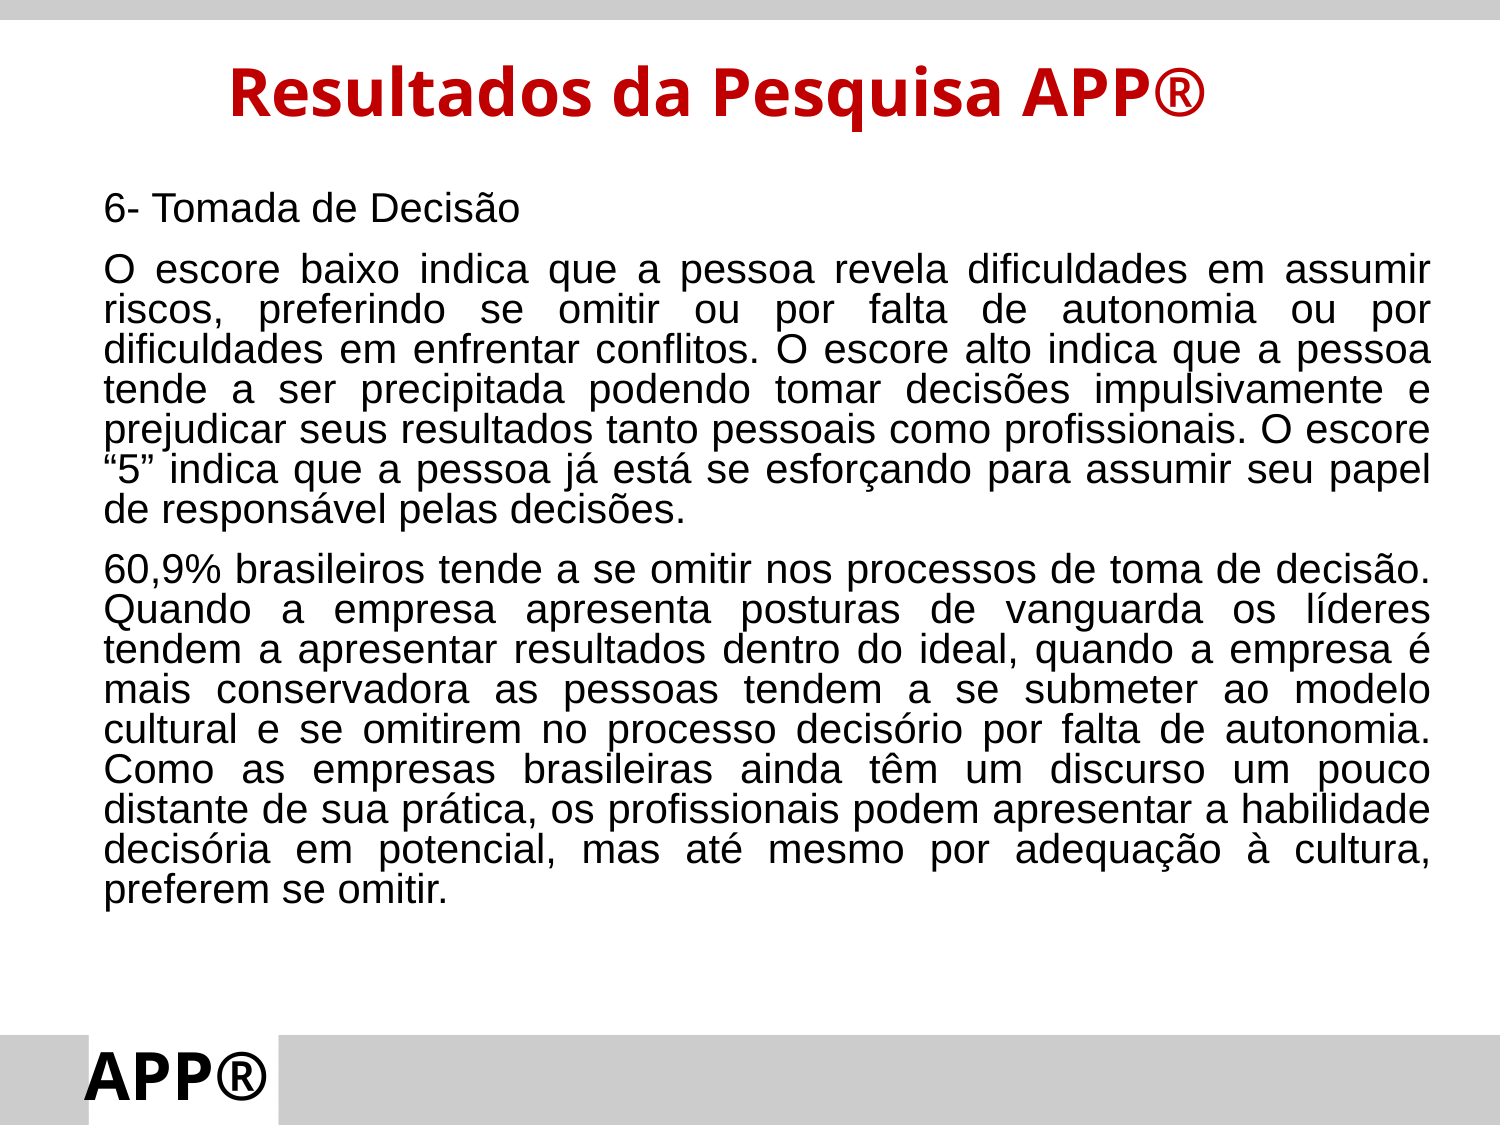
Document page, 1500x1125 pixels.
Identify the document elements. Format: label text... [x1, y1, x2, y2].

text_box Resultados da Pesquisa APP® [159, 42, 1294, 138]
text_box 6- Tomada de Decisão O escore baixo indica que a pessoa revela dificuldades em assumir riscos, preferindo se omitir ou por falta de autonomia ou por dificuldades em enfrentar conflitos. O escore alto indica que a pessoa tende a ser precipitada podendo tomar decisões impulsivamente e prejudicar seus resultados tanto pessoais como profissionais. O escore “5” indica que a pessoa já está se esforçando para assumir seu papel de responsável pelas decisões. 60,9% brasileiros tende a se omitir nos processos de toma de decisão. Quando a empresa apresenta posturas de vanguarda os líderes tendem a apresentar resultados dentro do ideal, quando a empresa é mais conservadora as pessoas tendem a se submeter ao modelo cultural e se omitirem no processo decisório por falta de autonomia. Como as empresas brasileiras ainda têm um discurso um pouco distante de sua prática, os profissionais podem apresentar a habilidade decisória em potencial, mas até mesmo por adequação à cultura, preferem se omitir. [88, 183, 1447, 920]
